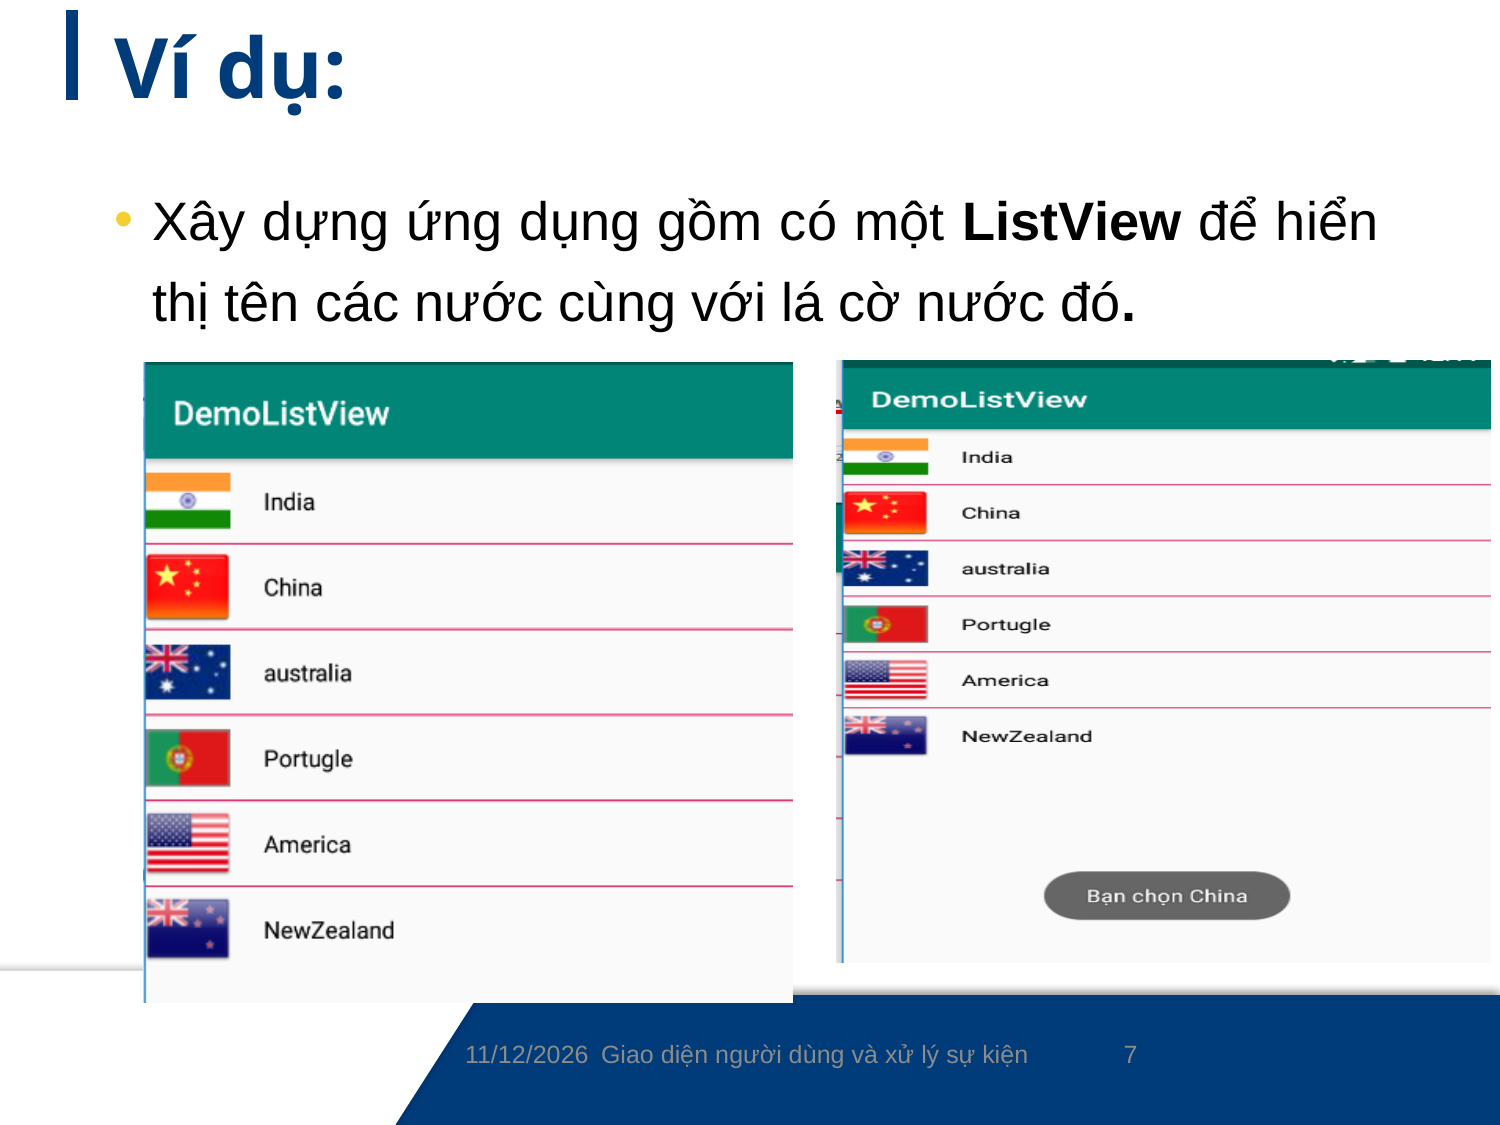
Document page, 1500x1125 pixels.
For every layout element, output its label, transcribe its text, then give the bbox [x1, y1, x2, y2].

picture [143, 362, 793, 1004]
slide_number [450, 1023, 561, 1084]
picture [836, 360, 1491, 963]
slide_number 7 [815, 1023, 1153, 1084]
footer Giao diện người dùng và xử lý sự kiện [561, 1023, 815, 1084]
title Ví dụ: [99, 5, 1394, 138]
list Xây dựng ứng dụng gồm có một ListView để hiển thị tên các nước cùng với lá cờ nước đó. [99, 162, 1394, 882]
